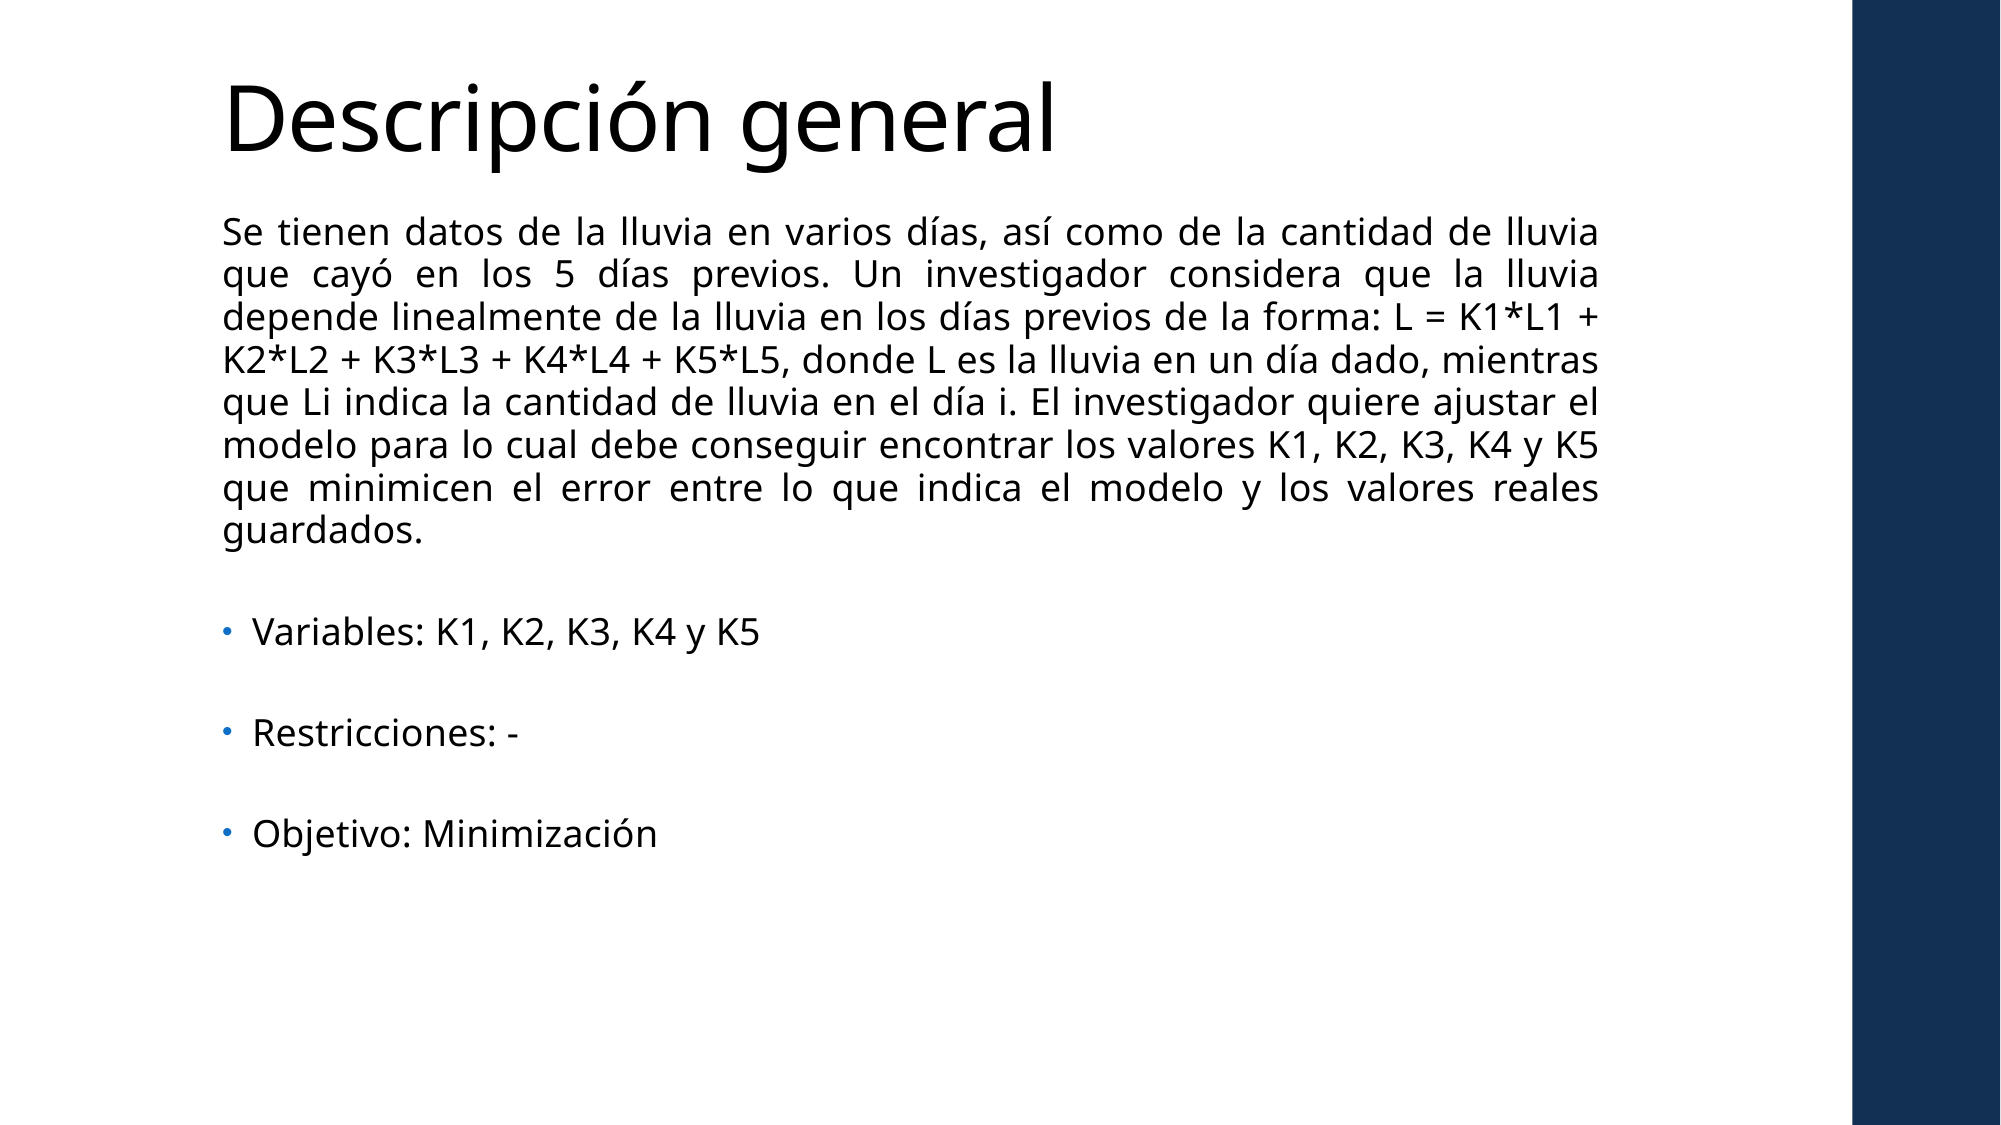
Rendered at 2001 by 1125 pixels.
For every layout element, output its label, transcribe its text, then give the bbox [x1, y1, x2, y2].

title Descripción general [206, 60, 1797, 179]
list Se tienen datos de la lluvia en varios días, así como de la cantidad de lluvia que cayó en los 5 días previos. Un investigador considera que la lluvia depende linealmente de la lluvia en los días previos de la forma: L = K1*L1 + K2*L2 + K3*L3 + K4*L4 + K5*L5, donde L es la lluvia en un día dado, mientras que Li indica la cantidad de lluvia en el día i. El investigador quiere ajustar el modelo para lo cual debe conseguir encontrar los valores K1, K2, K3, K4 y K5 que minimicen el error entre lo que indica el modelo y los valores reales guardados. Variables: K1, K2, K3, K4 y K5 Restricciones: - Objetivo: Minimización [206, 203, 1617, 917]
